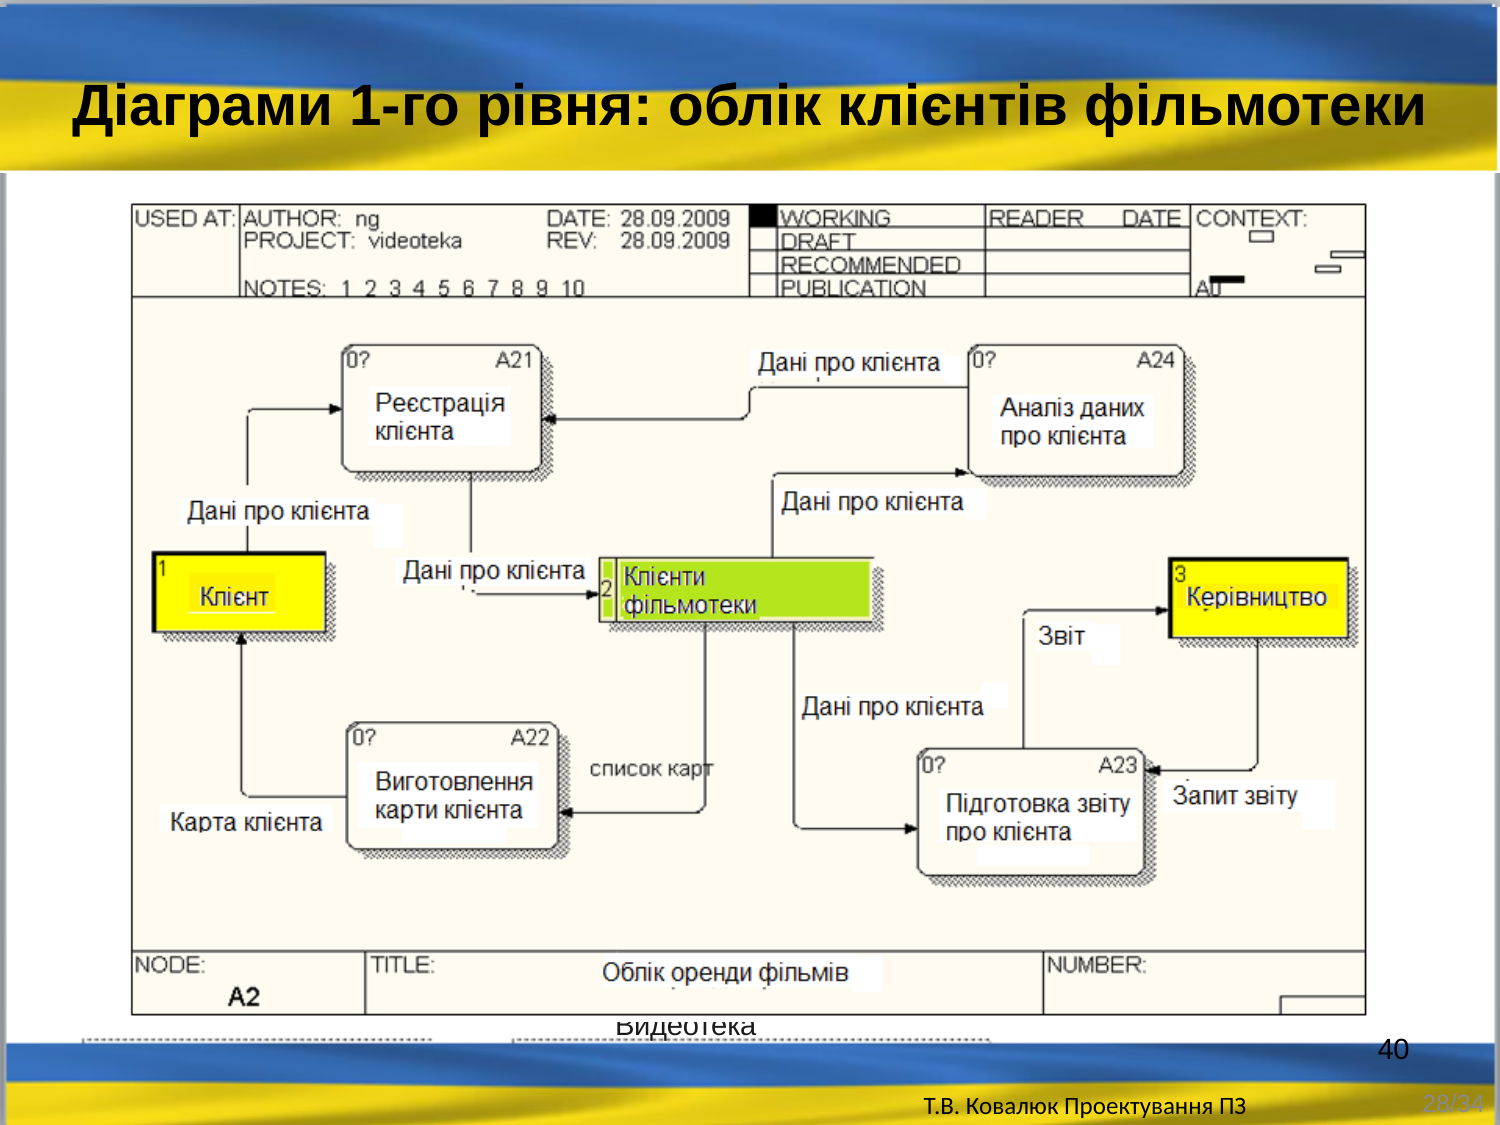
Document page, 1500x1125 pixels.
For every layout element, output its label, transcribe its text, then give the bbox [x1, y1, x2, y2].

picture [0, 196, 1500, 1125]
text_box 40 [1375, 1030, 1412, 1066]
picture [0, 0, 1500, 7]
title Діаграми 1-го рівня: облік клієнтів фільмотеки [0, 7, 1500, 196]
slide_number 28/34 [1187, 1079, 1500, 1125]
text_box Видеотека [612, 1031, 761, 1042]
